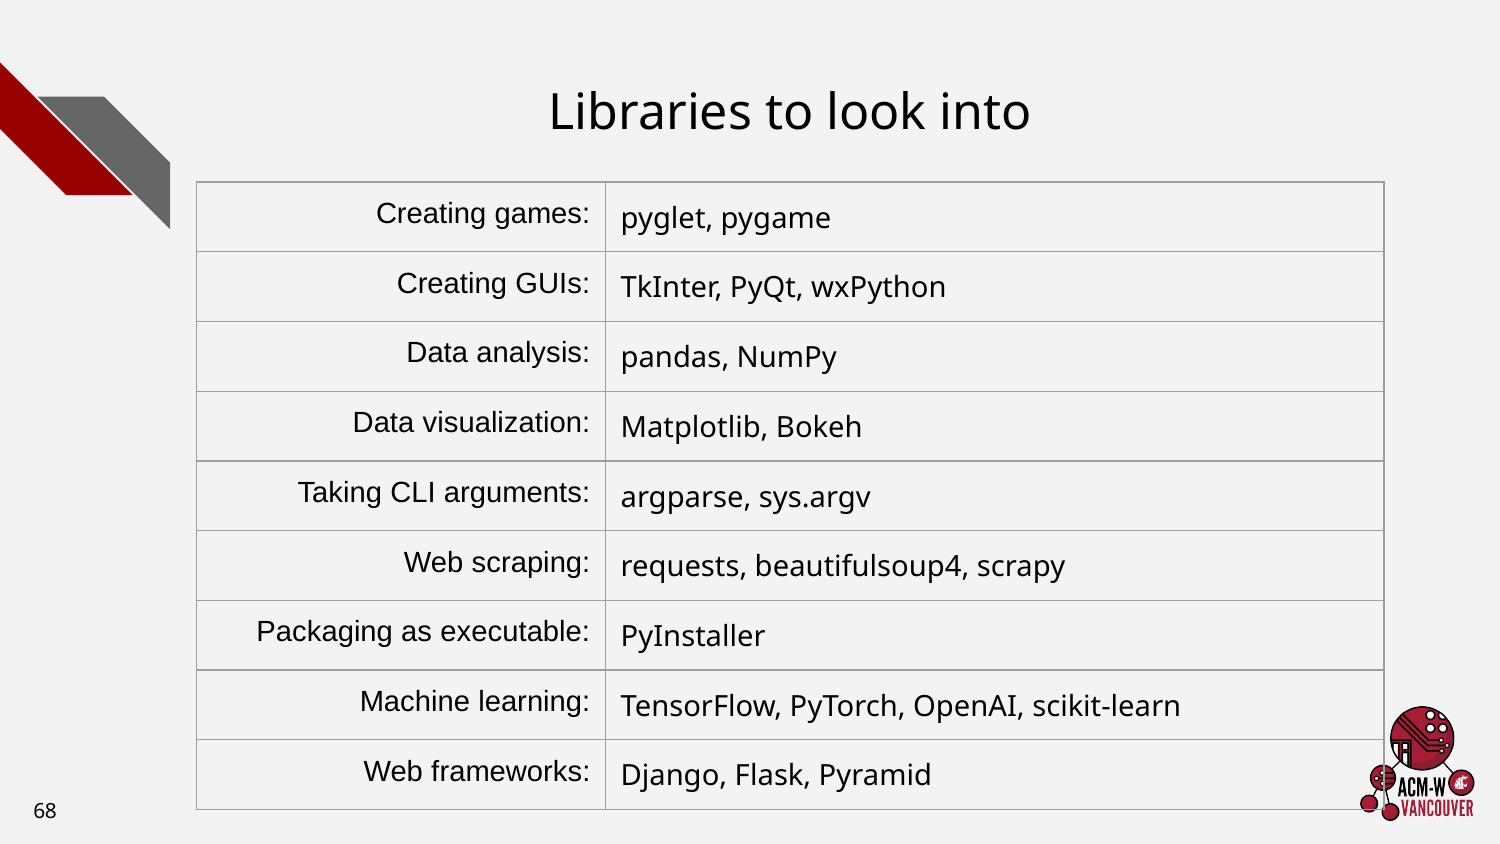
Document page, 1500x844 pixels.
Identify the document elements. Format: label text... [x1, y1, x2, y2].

table_cell pandas, NumPy [606, 322, 1383, 391]
picture [1337, 683, 1500, 844]
table_cell Packaging as executable: [197, 601, 605, 669]
table_cell Matplotlib, Bokeh [606, 392, 1383, 460]
title Libraries to look into [212, 64, 1368, 157]
table_cell argparse, sys.argv [606, 462, 1383, 530]
table_cell Data visualization: [197, 392, 605, 460]
table_cell Creating GUIs: [197, 252, 605, 321]
table_cell TkInter, PyQt, wxPython [606, 252, 1383, 321]
table_header pyglet, pygame [606, 183, 1383, 251]
table_cell Machine learning: [197, 671, 605, 739]
table_cell TensorFlow, PyTorch, OpenAI, scikit-learn [606, 671, 1383, 739]
table_header Creating games: [197, 183, 605, 251]
table_cell PyInstaller [606, 601, 1383, 669]
table_cell requests, beautifulsoup4, scrapy [606, 531, 1383, 600]
table_cell Web frameworks: [197, 740, 605, 809]
table_cell Web scraping: [197, 531, 605, 600]
table_cell Taking CLI arguments: [197, 462, 605, 530]
table_cell Django, Flask, Pyramid [606, 740, 1383, 809]
slide_number ‹#› [0, 779, 90, 844]
table_cell Data analysis: [197, 322, 605, 391]
